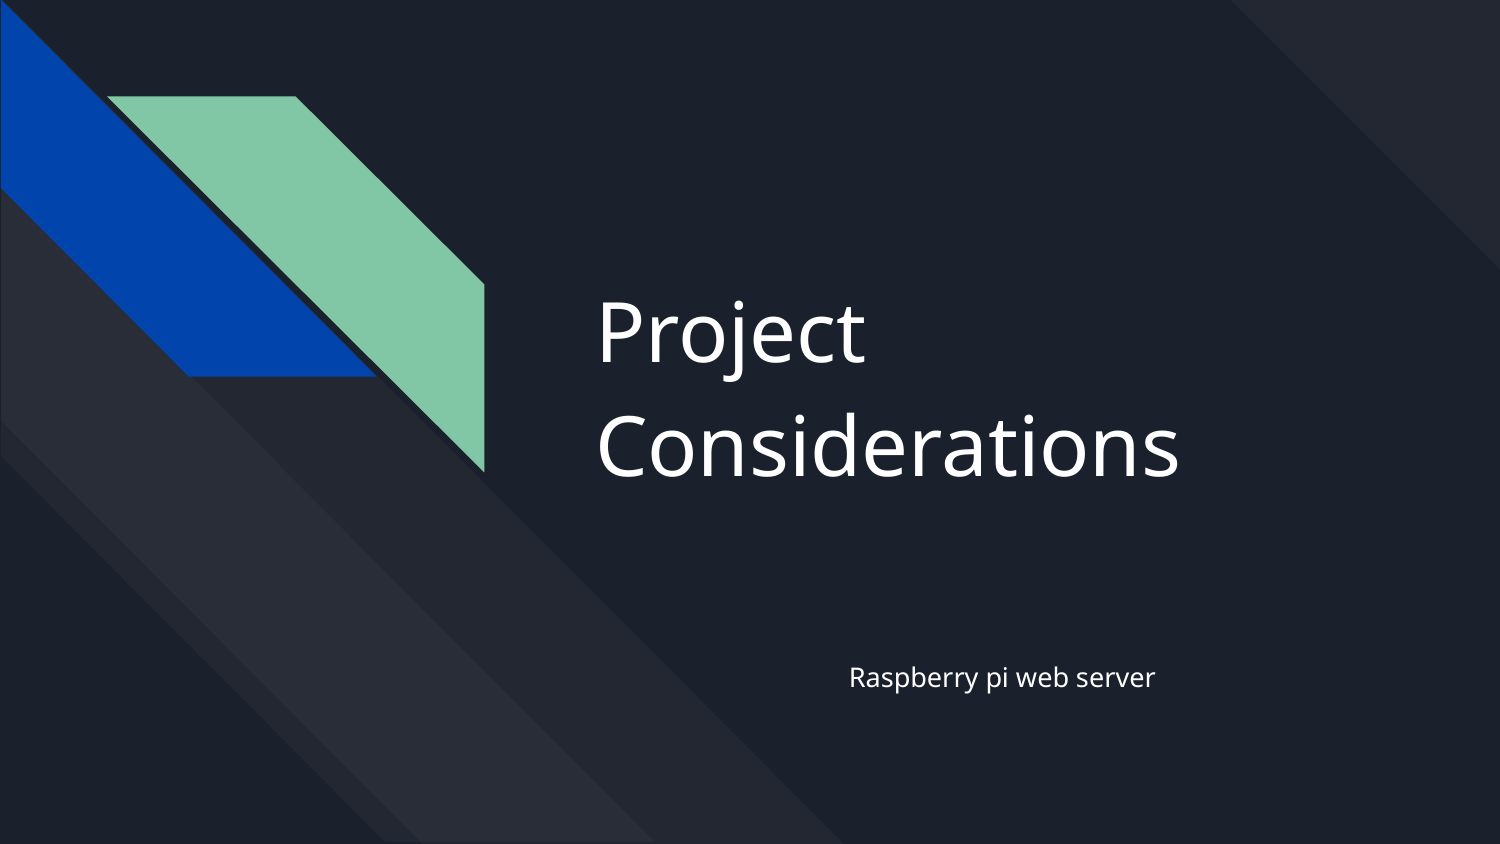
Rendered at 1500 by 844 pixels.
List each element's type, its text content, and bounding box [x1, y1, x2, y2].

title Project Considerations [580, 258, 1404, 518]
subtitle Raspberry pi web server [833, 643, 1404, 727]
